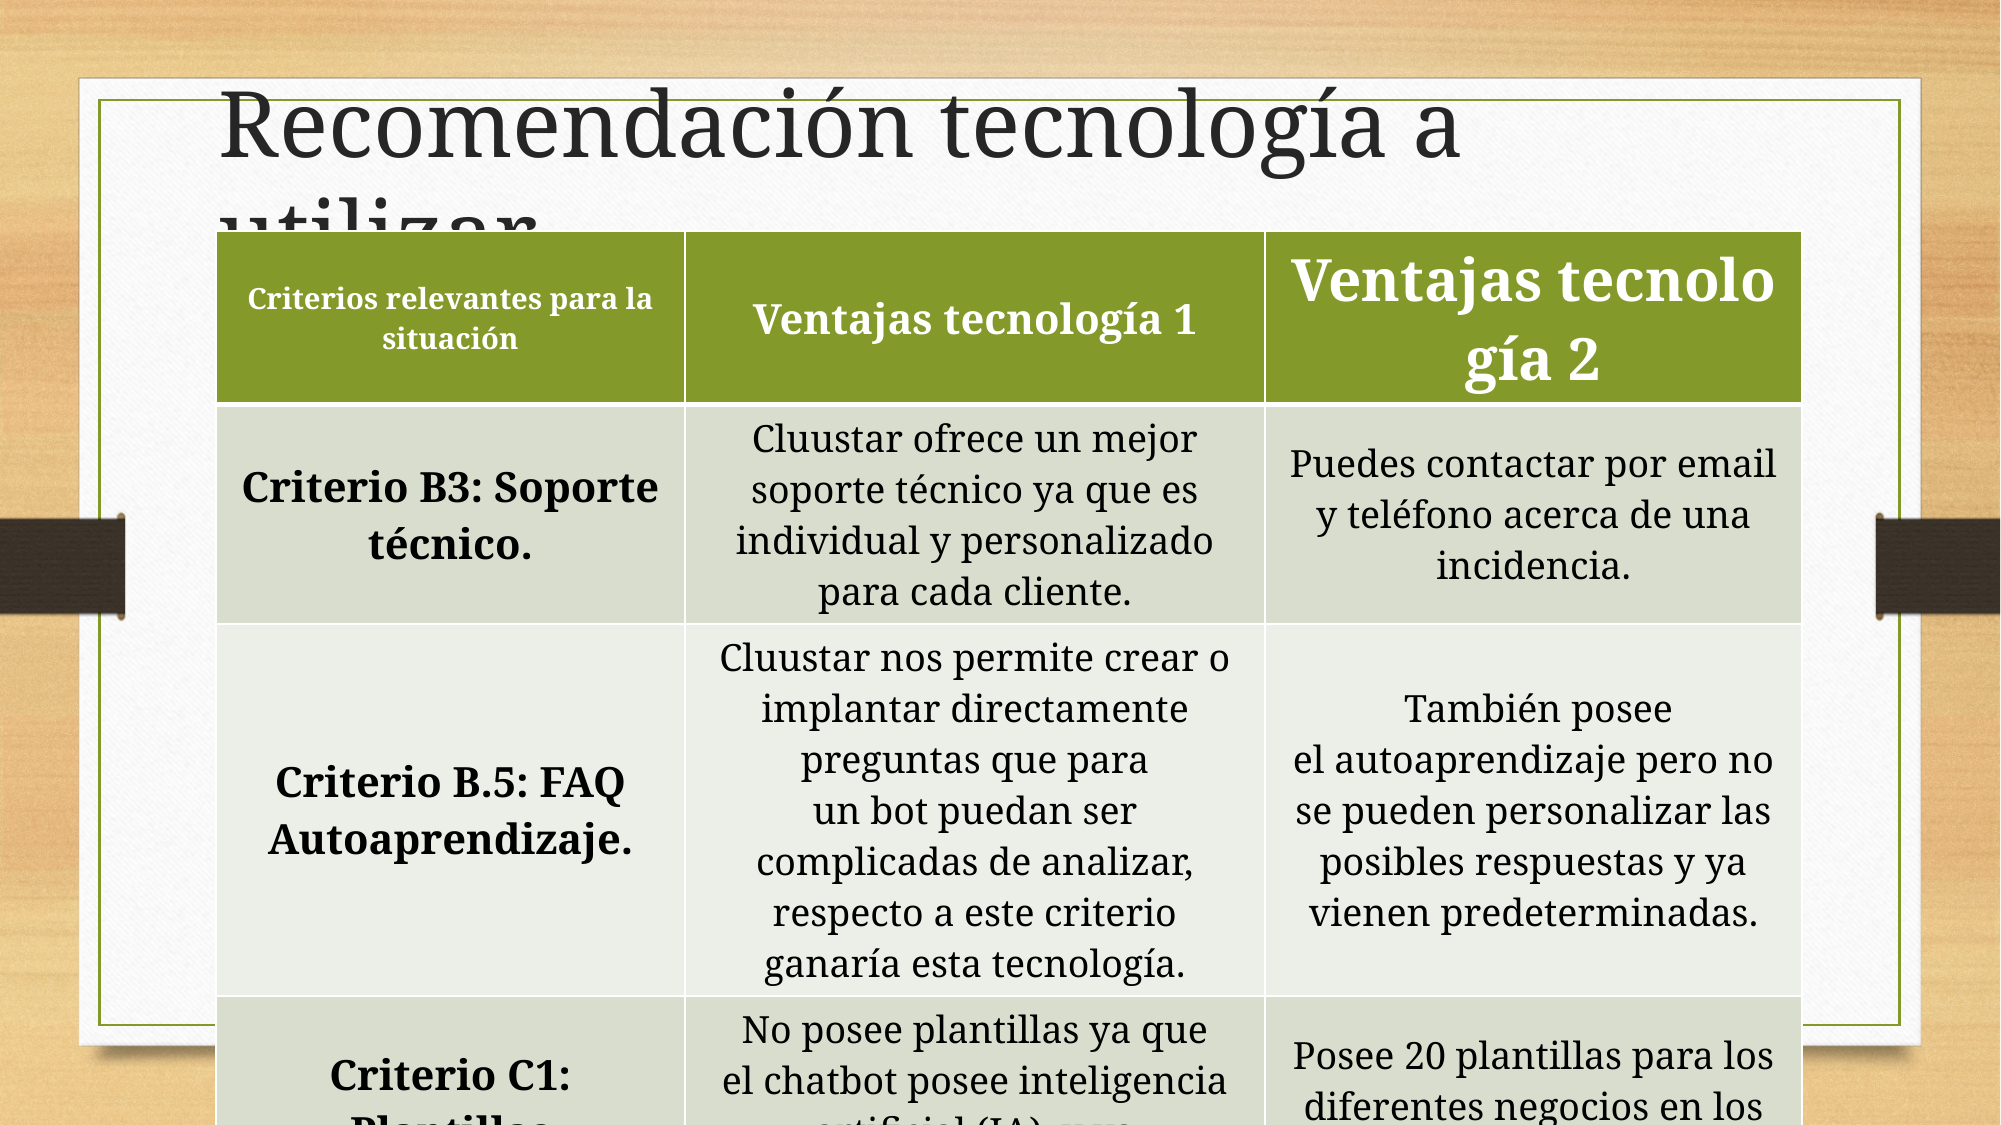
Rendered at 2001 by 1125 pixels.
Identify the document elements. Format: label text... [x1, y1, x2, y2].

table_cell Posee 20 plantillas para los diferentes negocios en los que se vaya a implantar el chatbot. [1266, 997, 1801, 1125]
table_cell Criterio B.5: FAQ Autoaprendizaje. [217, 625, 684, 995]
table_header Ventajas tecnología 1 [686, 232, 1264, 402]
table_cell Puedes contactar por email y teléfono acerca de una incidencia. [1266, 407, 1801, 623]
picture [0, 0, 2001, 1125]
table_cell No posee plantillas ya que el chatbot posee inteligencia artificial (IA), y va aprendiendo de una manera automatizada. [686, 997, 1264, 1125]
table_cell También posee el autoaprendizaje pero no se pueden personalizar las posibles respuestas y ya vienen predeterminadas. [1266, 625, 1801, 995]
table_header Criterios relevantes para la situación [217, 232, 684, 402]
table_cell Criterio C1: Plantillas de chatbot. [217, 997, 684, 1125]
title Recomendación tecnología a utilizar [203, 68, 1779, 283]
table_cell Cluustar nos permite crear o implantar directamente preguntas que para un bot puedan ser complicadas de analizar, respecto a este criterio ganaría esta tecnología. [686, 625, 1264, 995]
table_header Ventajas tecnología 2 [1266, 232, 1801, 402]
table_cell Criterio B3: Soporte técnico. [217, 407, 684, 623]
table_cell Cluustar ofrece un mejor soporte técnico ya que es individual y personalizado para cada cliente. [686, 407, 1264, 623]
